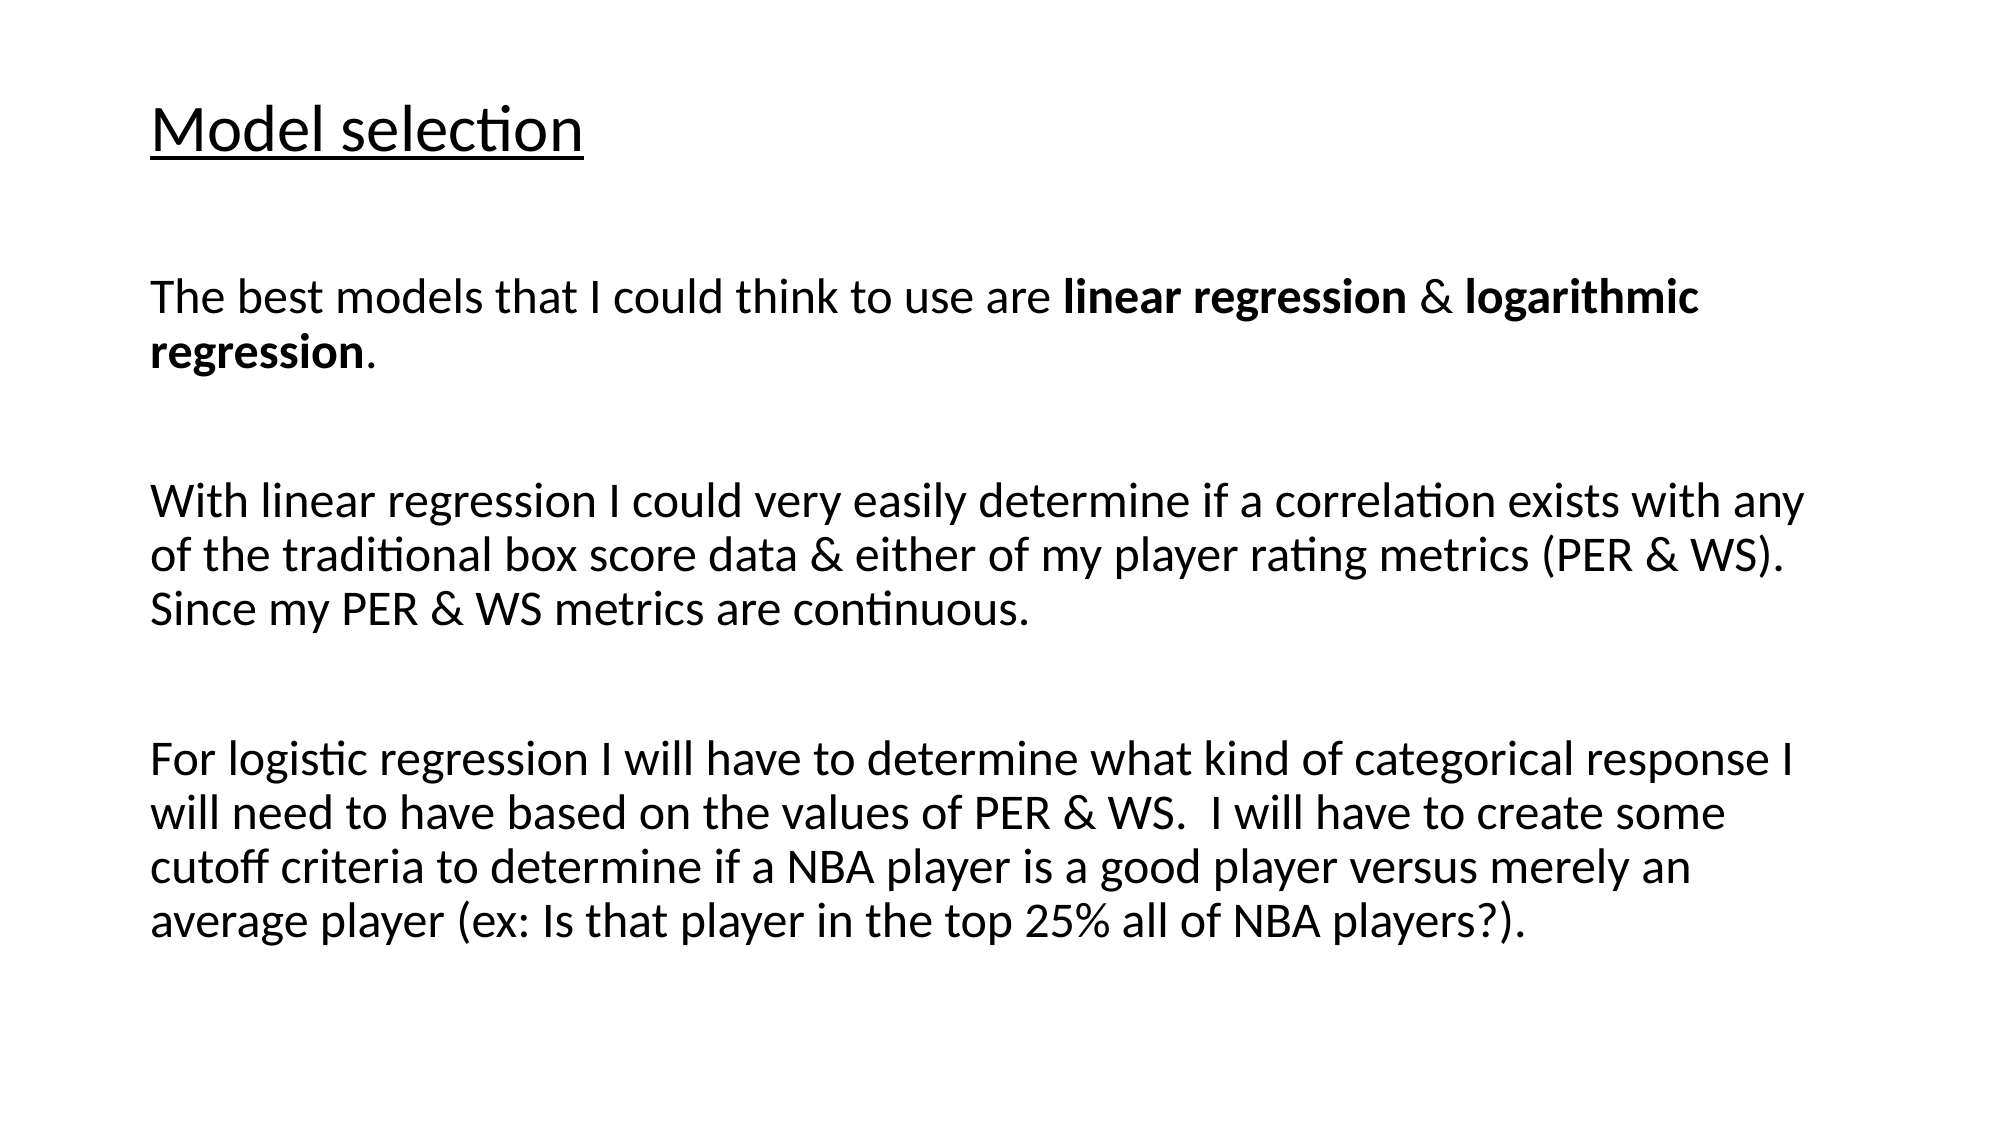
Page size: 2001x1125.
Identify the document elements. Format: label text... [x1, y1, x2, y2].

list Model selection The best models that I could think to use are linear regression & logarithmic regression. With linear regression I could very easily determine if a correlation exists with any of the traditional box score data & either of my player rating metrics (PER & WS). Since my PER & WS metrics are continuous. For logistic regression I will have to determine what kind of categorical response I will need to have based on the values of PER & WS. I will have to create some cutoff criteria to determine if a NBA player is a good player versus merely an average player (ex: Is that player in the top 25% all of NBA players?). [135, 86, 1861, 1039]
